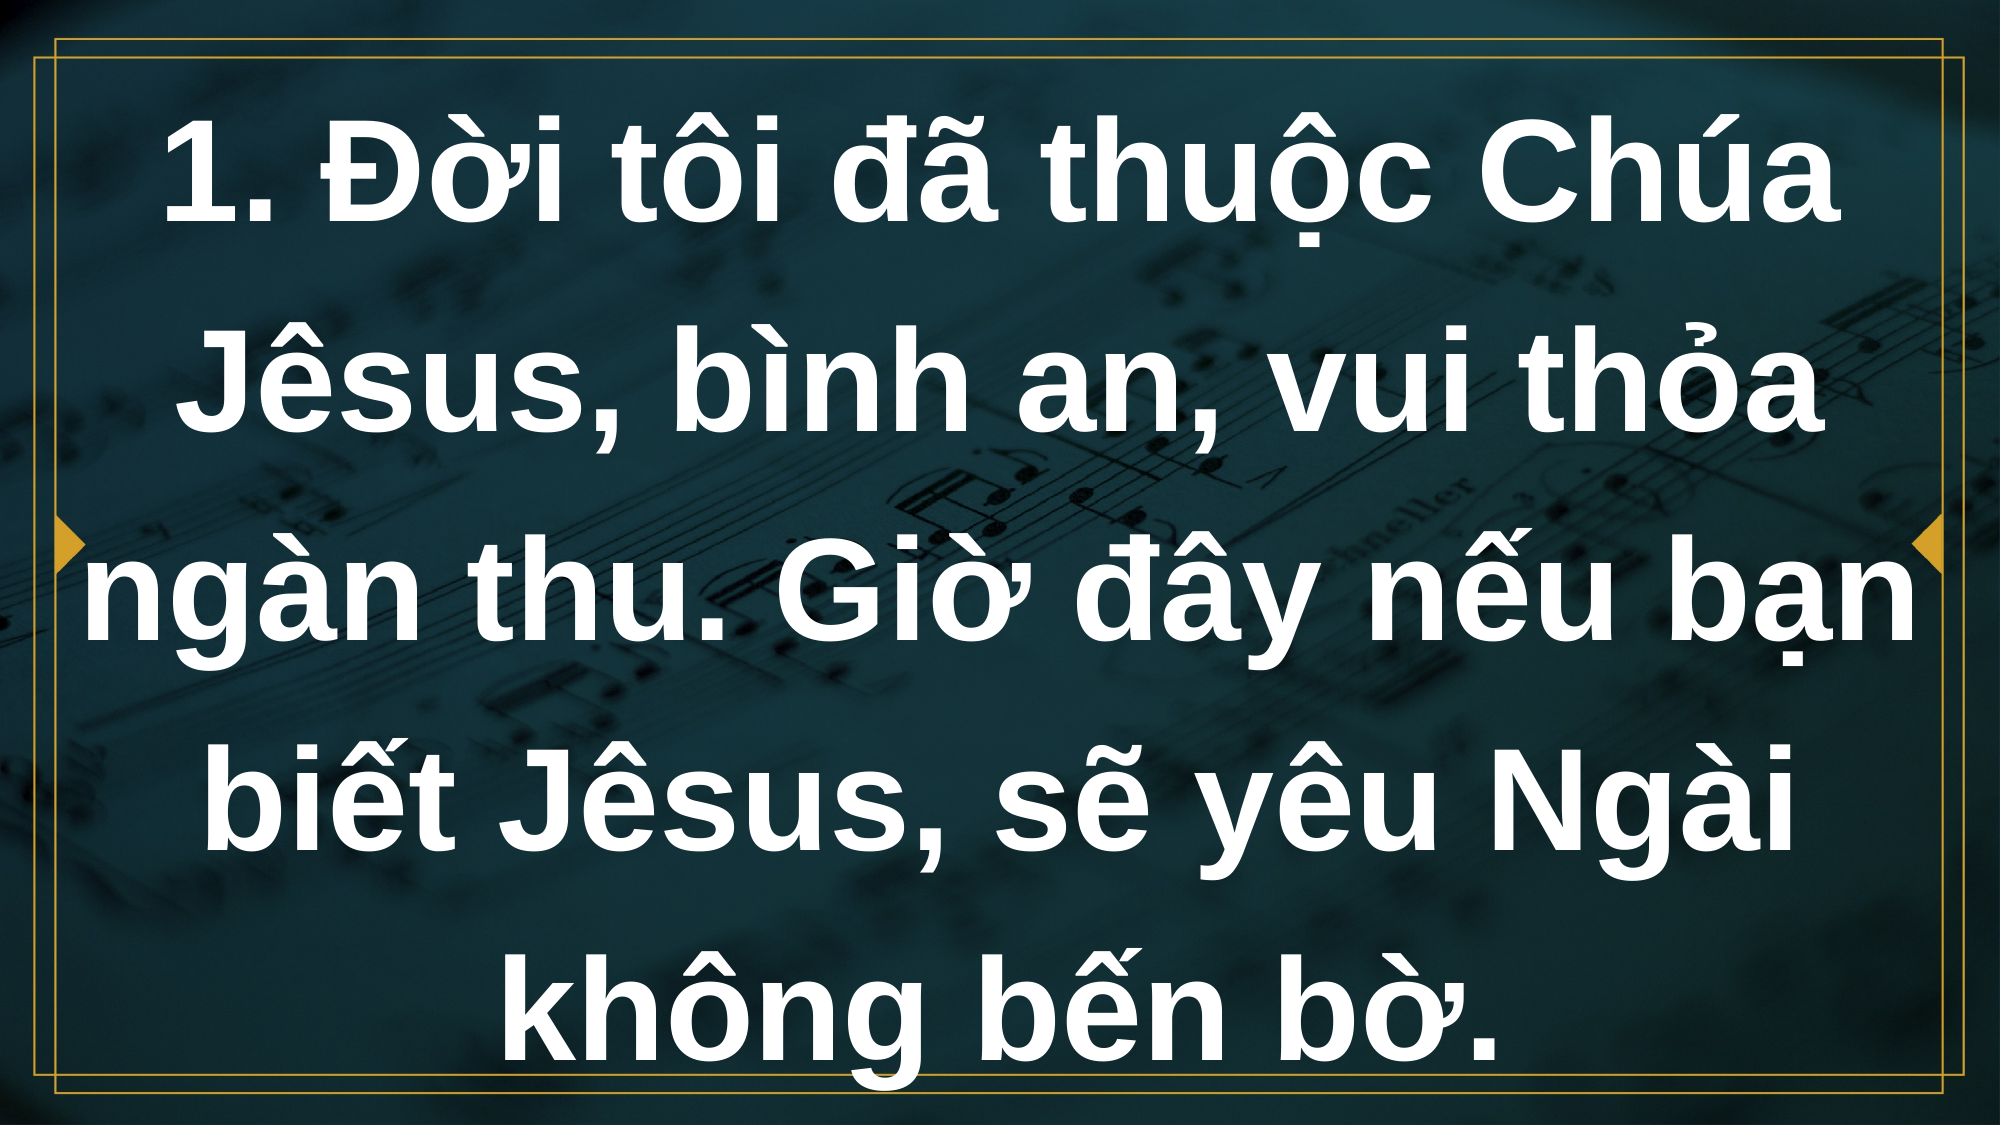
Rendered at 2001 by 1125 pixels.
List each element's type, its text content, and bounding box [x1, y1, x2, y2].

title 1. Đời tôi đã thuộc Chúa Jêsus, bình an, vui thỏa ngàn thu. Giờ đây nếu bạn biết Jêsus, sẽ yêu Ngài không bến bờ. [55, 53, 1945, 1077]
picture [0, 0, 2000, 1125]
